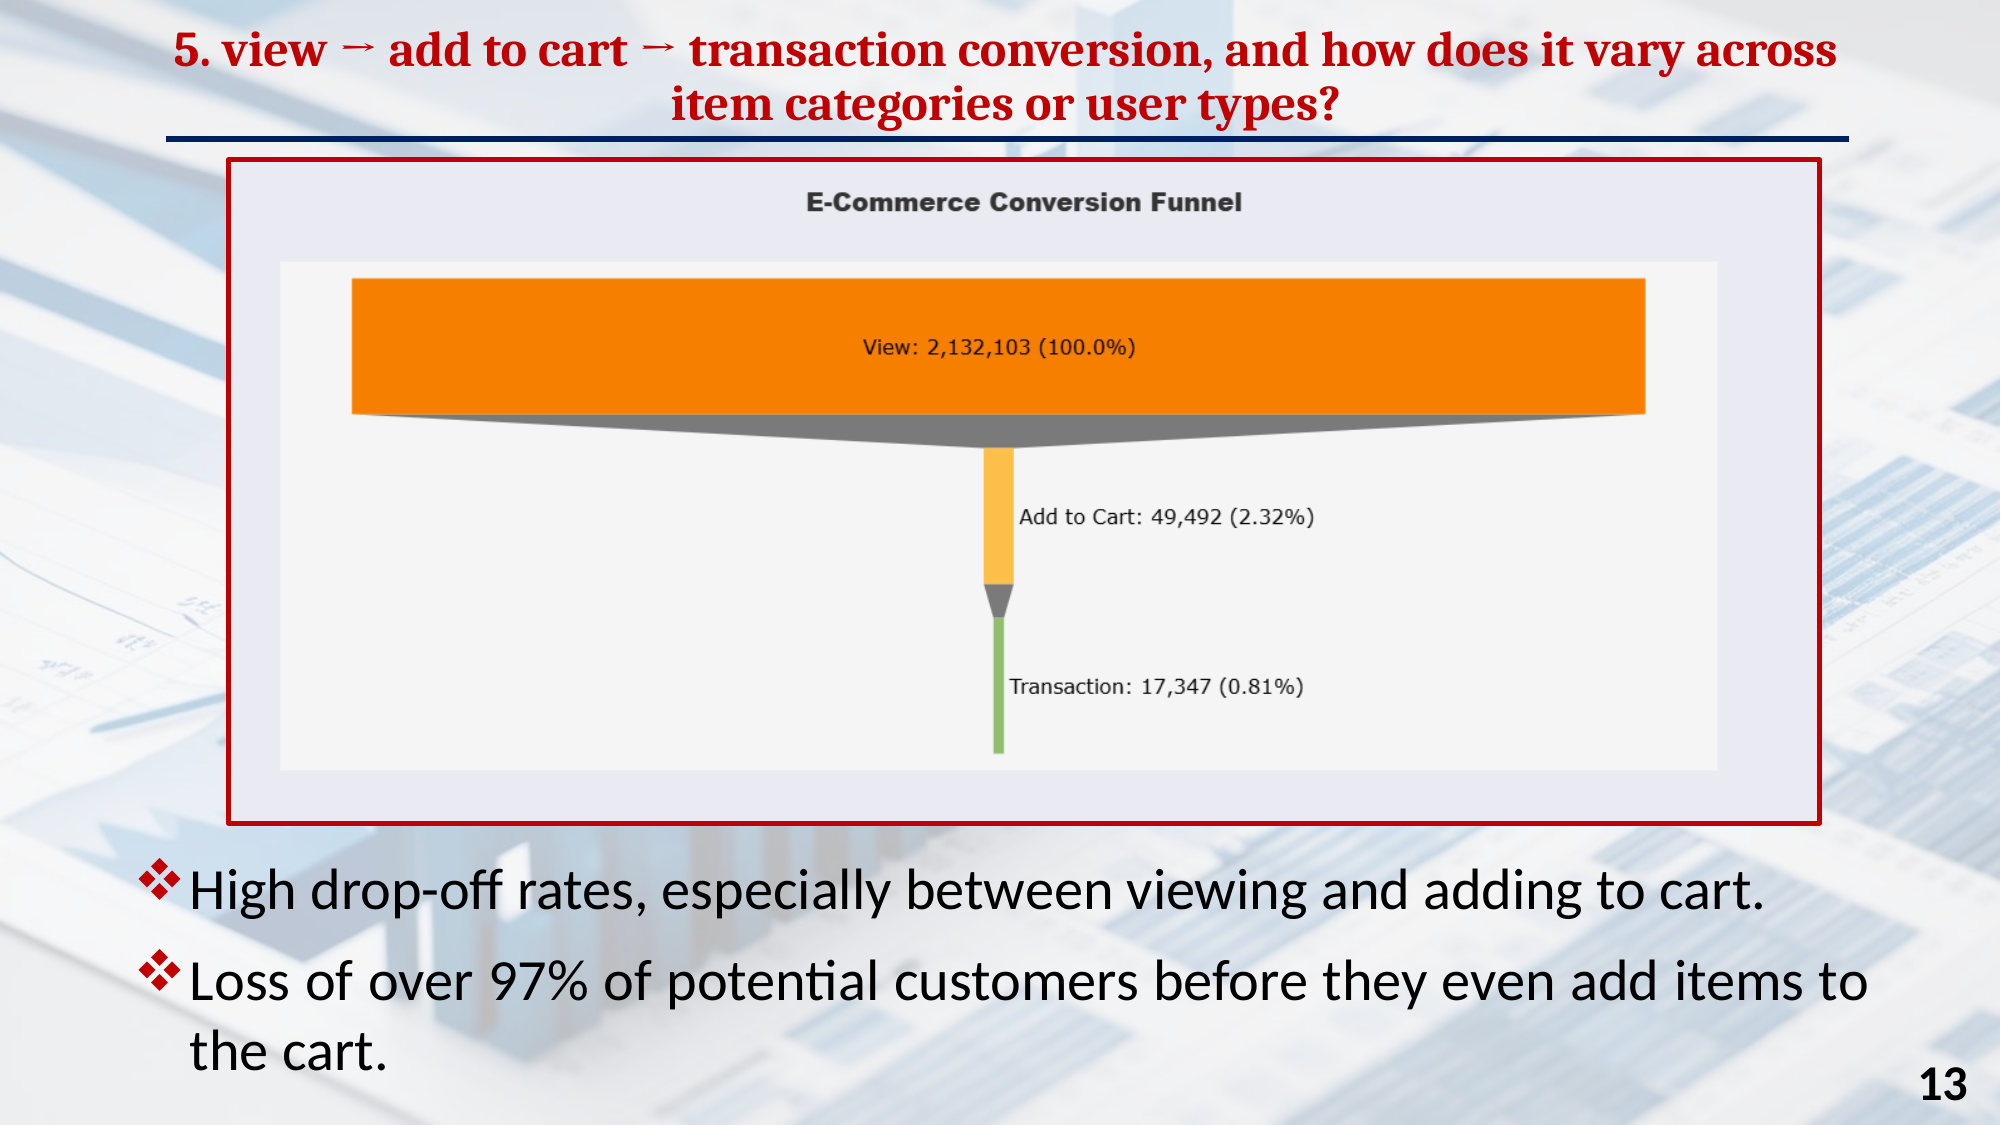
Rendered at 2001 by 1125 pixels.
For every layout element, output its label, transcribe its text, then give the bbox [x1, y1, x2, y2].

subtitle High drop-off rates, especially between viewing and adding to cart. Loss of over 97% of potential customers before they even add items to the cart. [118, 844, 1885, 1122]
picture [230, 161, 1818, 821]
text_box 13 [1885, 1043, 2000, 1118]
title 5. view → add to cart → transaction conversion, and how does it vary across item categories or user types? [145, 20, 1867, 139]
